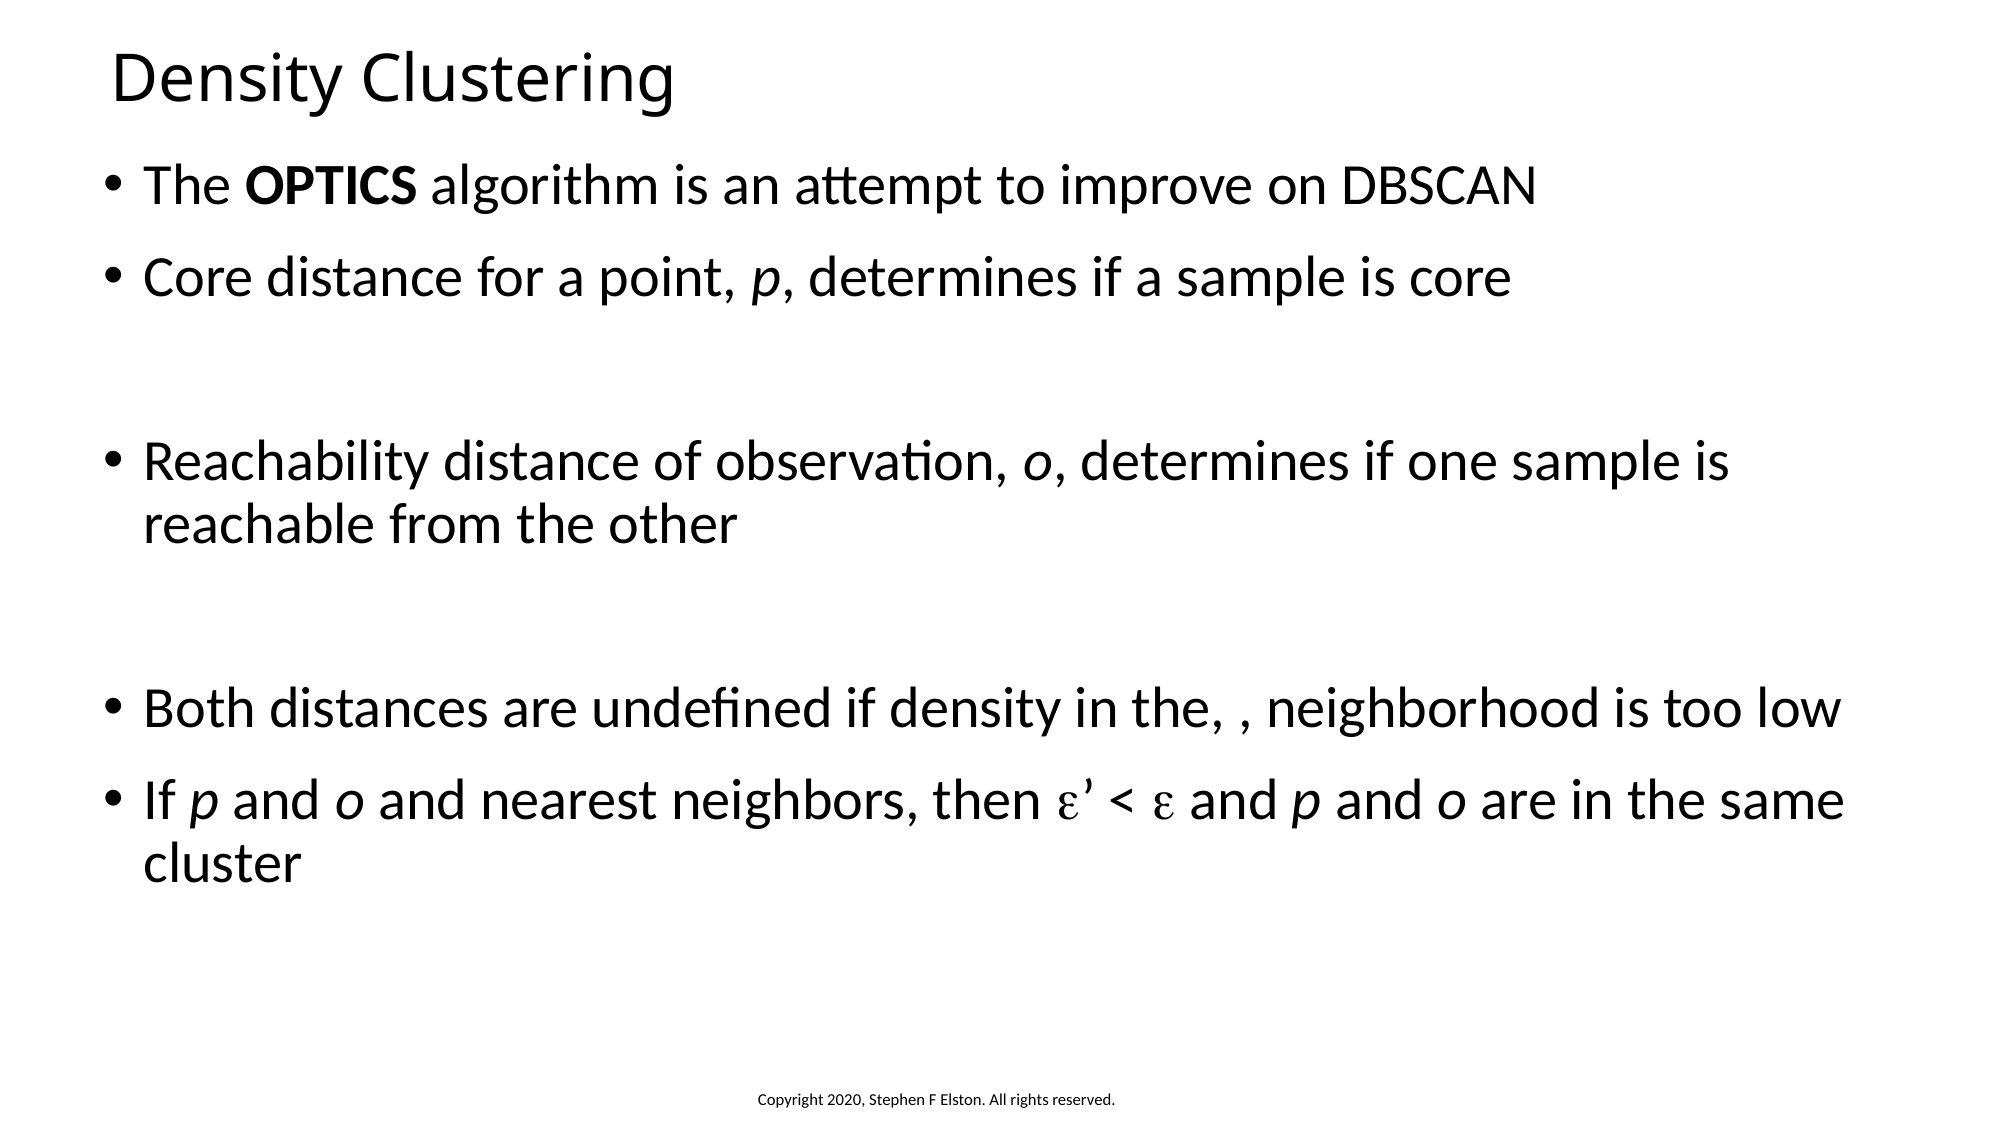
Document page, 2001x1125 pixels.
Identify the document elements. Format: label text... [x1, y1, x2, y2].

text_box Copyright 2020, Stephen F Elston. All rights reserved. [210, 1081, 1668, 1117]
title Density Clustering [95, 36, 1821, 124]
